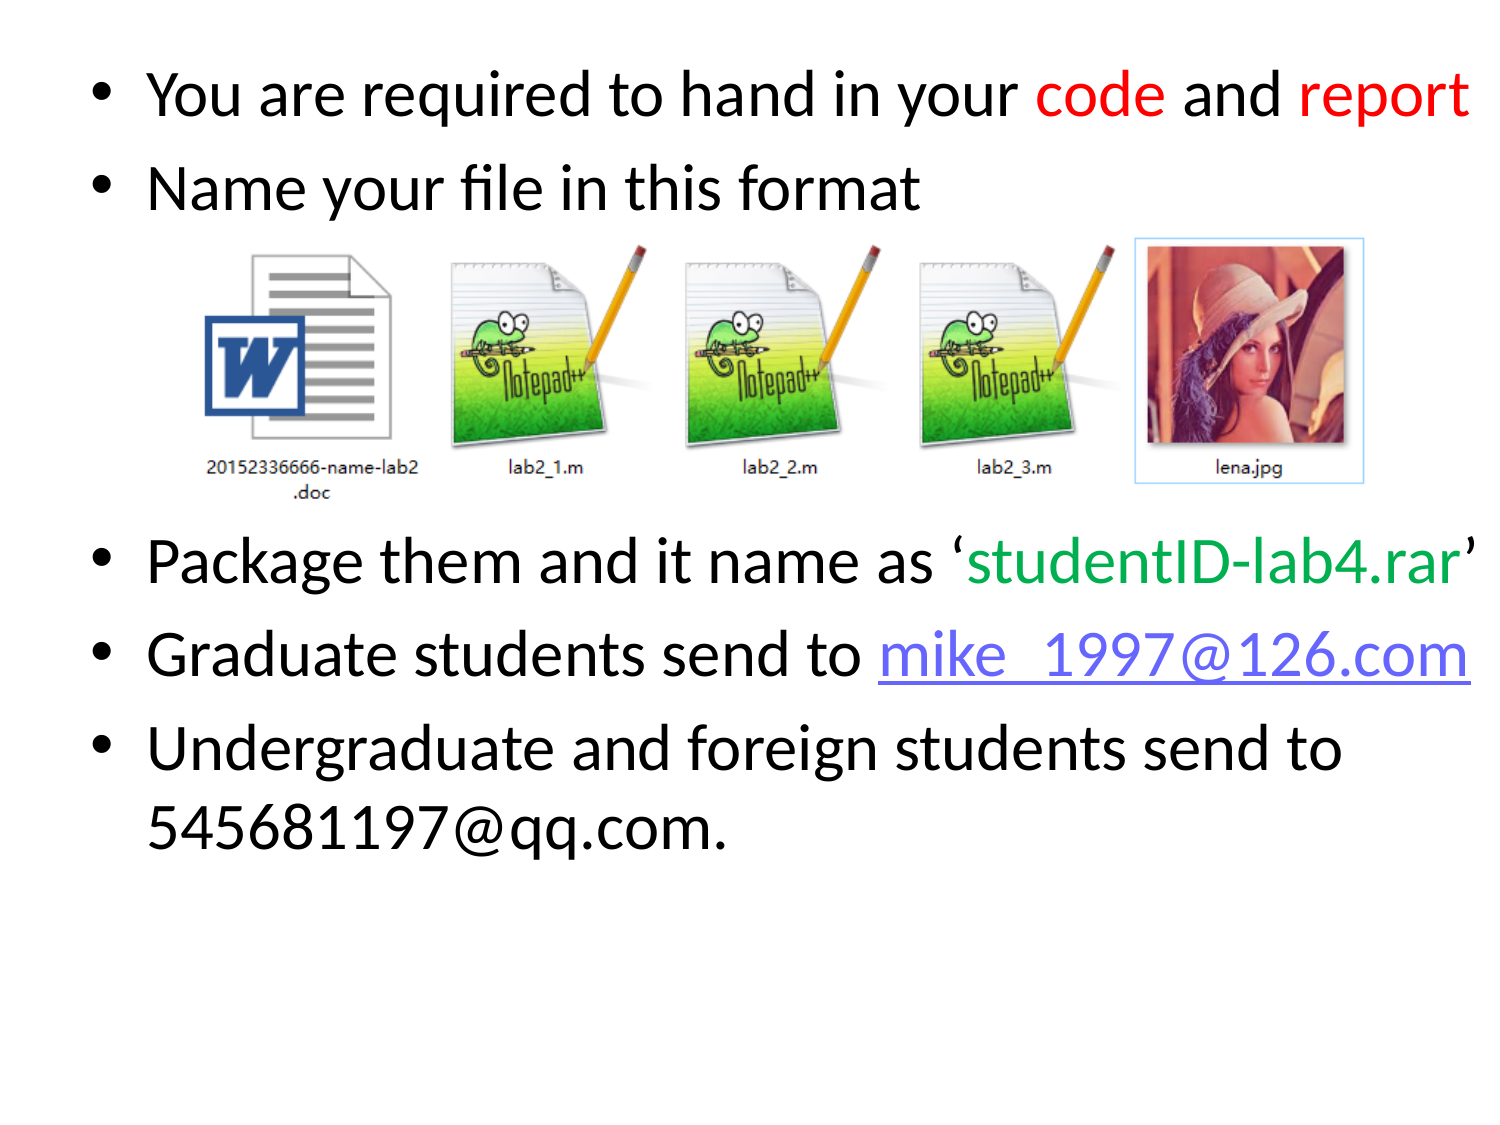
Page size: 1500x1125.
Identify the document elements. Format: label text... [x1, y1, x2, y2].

list You are required to hand in your code and report Name your file in this format Package them and it name as ‘studentID-lab4.rar’ Graduate students send to mike_1997@126.com Undergraduate and foreign students send to 545681197@qq.com. [75, 42, 1500, 1005]
picture [182, 231, 1448, 525]
